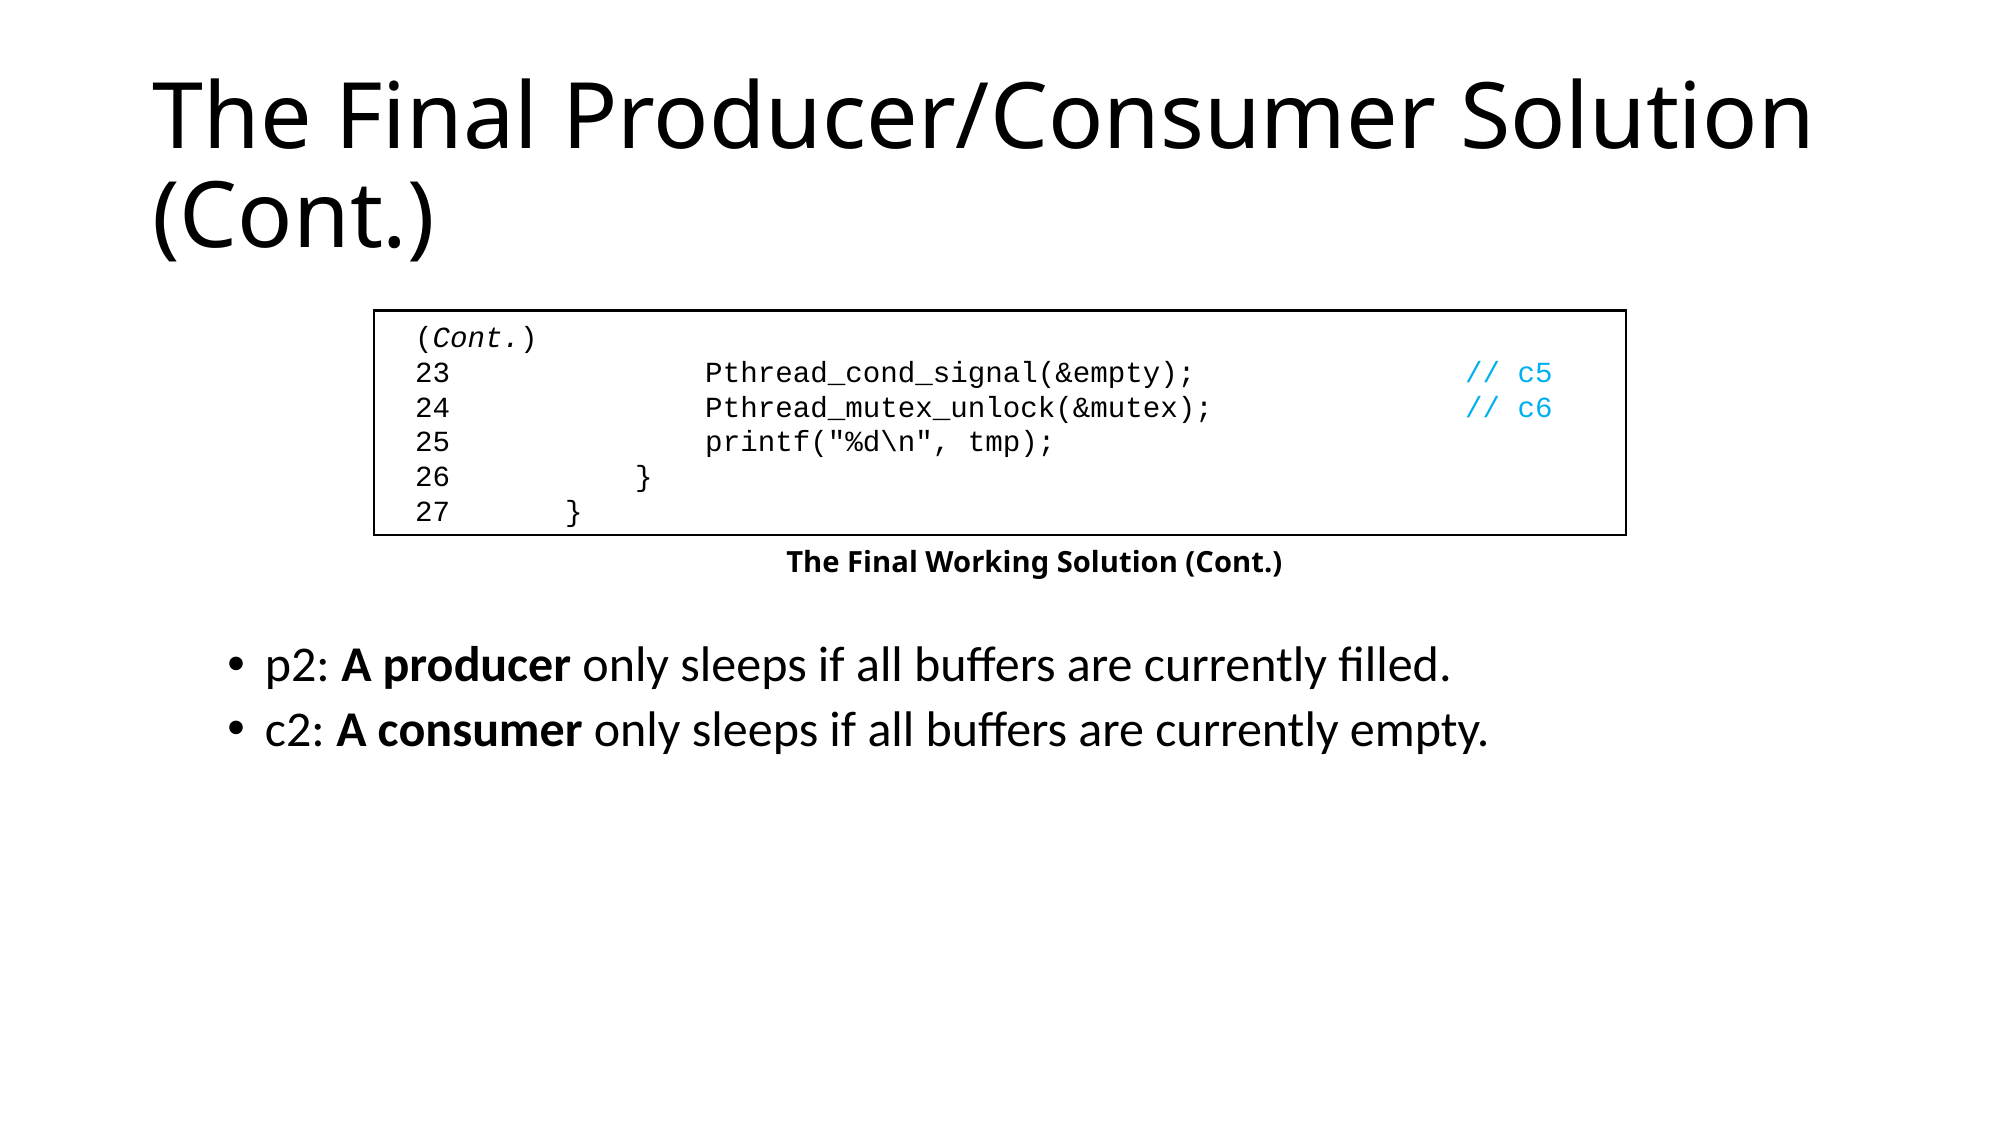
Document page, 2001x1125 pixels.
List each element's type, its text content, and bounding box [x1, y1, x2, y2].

text_box (Cont.) 23 Pthread_cond_signal(&empty); // c5 24 Pthread_mutex_unlock(&mutex); // c6 25 printf("%d\n", tmp); 26 } 27 } [372, 309, 1627, 536]
list p2: A producer only sleeps if all buffers are currently filled. c2: A consumer only sleeps if all buffers are currently empty. [137, 299, 1863, 1014]
title The Final Producer/Consumer Solution (Cont.) [137, 59, 1863, 278]
text_box The Final Working Solution (Cont.) [771, 536, 1298, 586]
